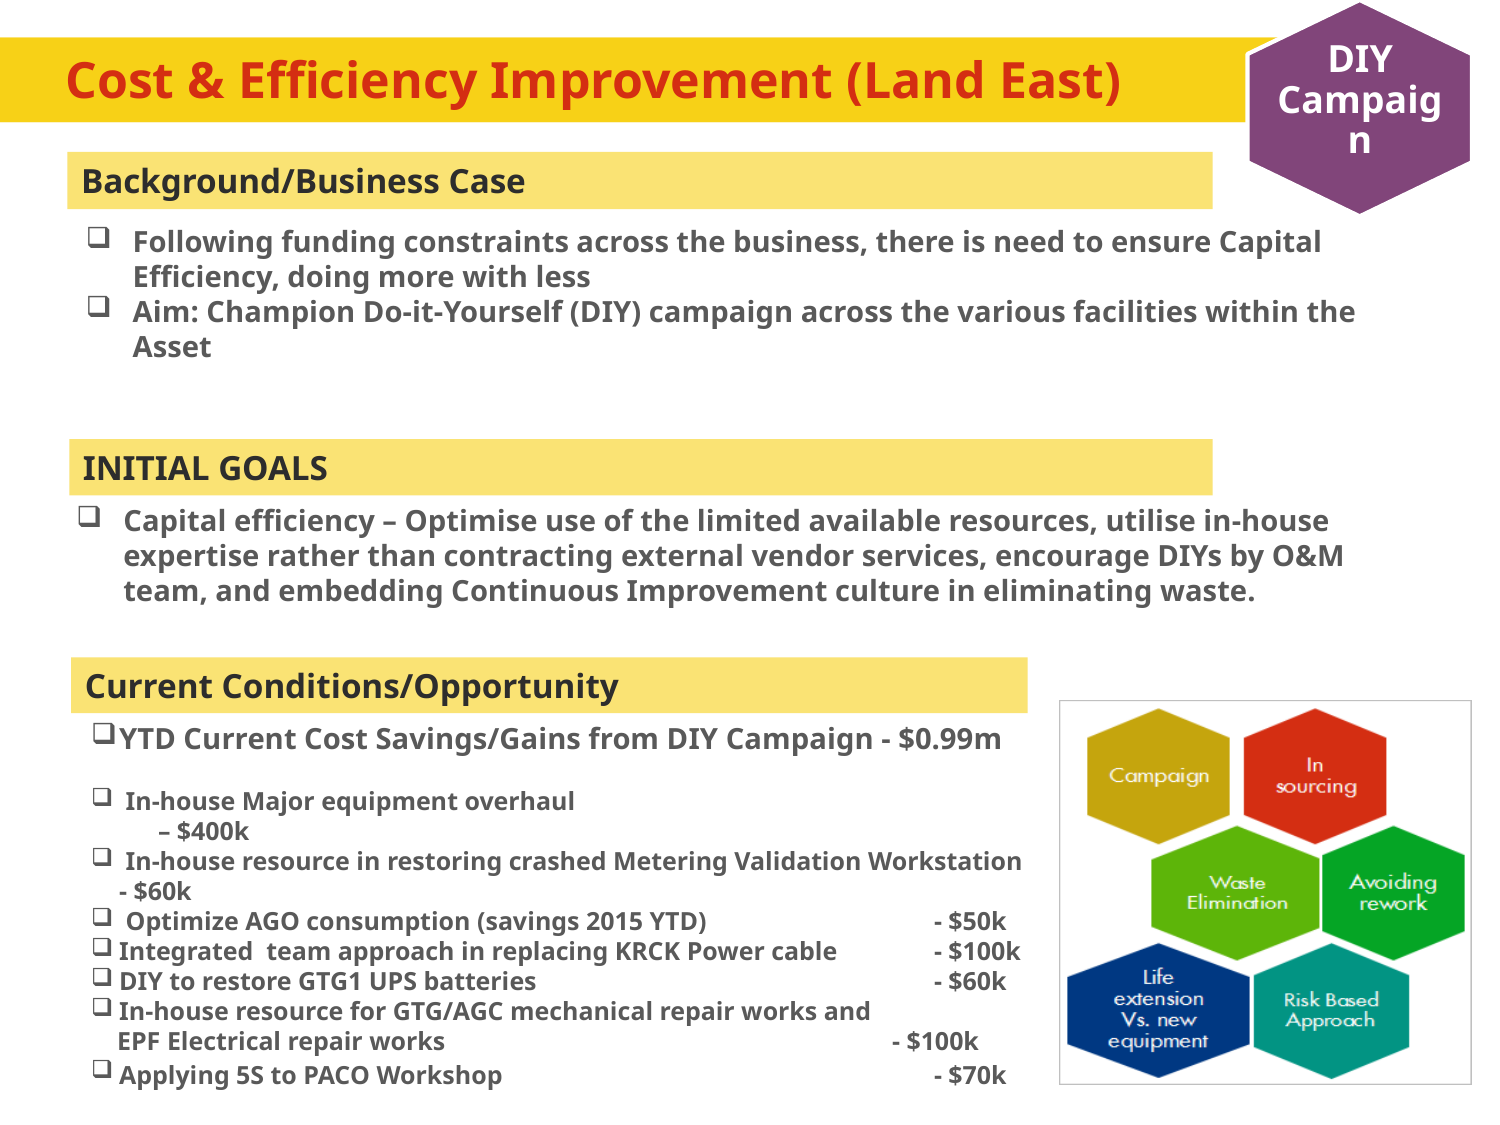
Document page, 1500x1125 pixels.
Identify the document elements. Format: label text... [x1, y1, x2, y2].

picture [1059, 700, 1473, 1085]
text_box Current Conditions/Opportunity [71, 657, 1028, 714]
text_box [1247, 0, 1473, 217]
text_box INITIAL GOALS [69, 439, 1213, 495]
text_box YTD Current Cost Savings/Gains from DIY Campaign - $0.99m In-house Major equipment overhaul – $400k In-house resource in restoring crashed Metering Validation Workstation - $60k Optimize AGO consumption (savings 2015 YTD) - $50k Integrated team approach in replacing KRCK Power cable - $100k DIY to restore GTG1 UPS batteries - $60k In-house resource for GTG/AGC mechanical repair works and EPF Electrical repair works - $100k Applying 5S to PACO Workshop - $70k [76, 713, 1054, 1087]
text_box Following funding constraints across the business, there is need to ensure Capital Efficiency, doing more with less Aim: Champion Do-it-Yourself (DIY) campaign across the various facilities within the Asset [71, 216, 1436, 371]
text_box Capital efficiency – Optimise use of the limited available resources, utilise in-house expertise rather than contracting external vendor services, encourage DIYs by O&M team, and embedding Continuous Improvement culture in eliminating waste. [61, 495, 1413, 615]
text_box Background/Business Case [67, 151, 1213, 210]
title Cost & Efficiency Improvement (Land East) [65, 48, 1242, 118]
